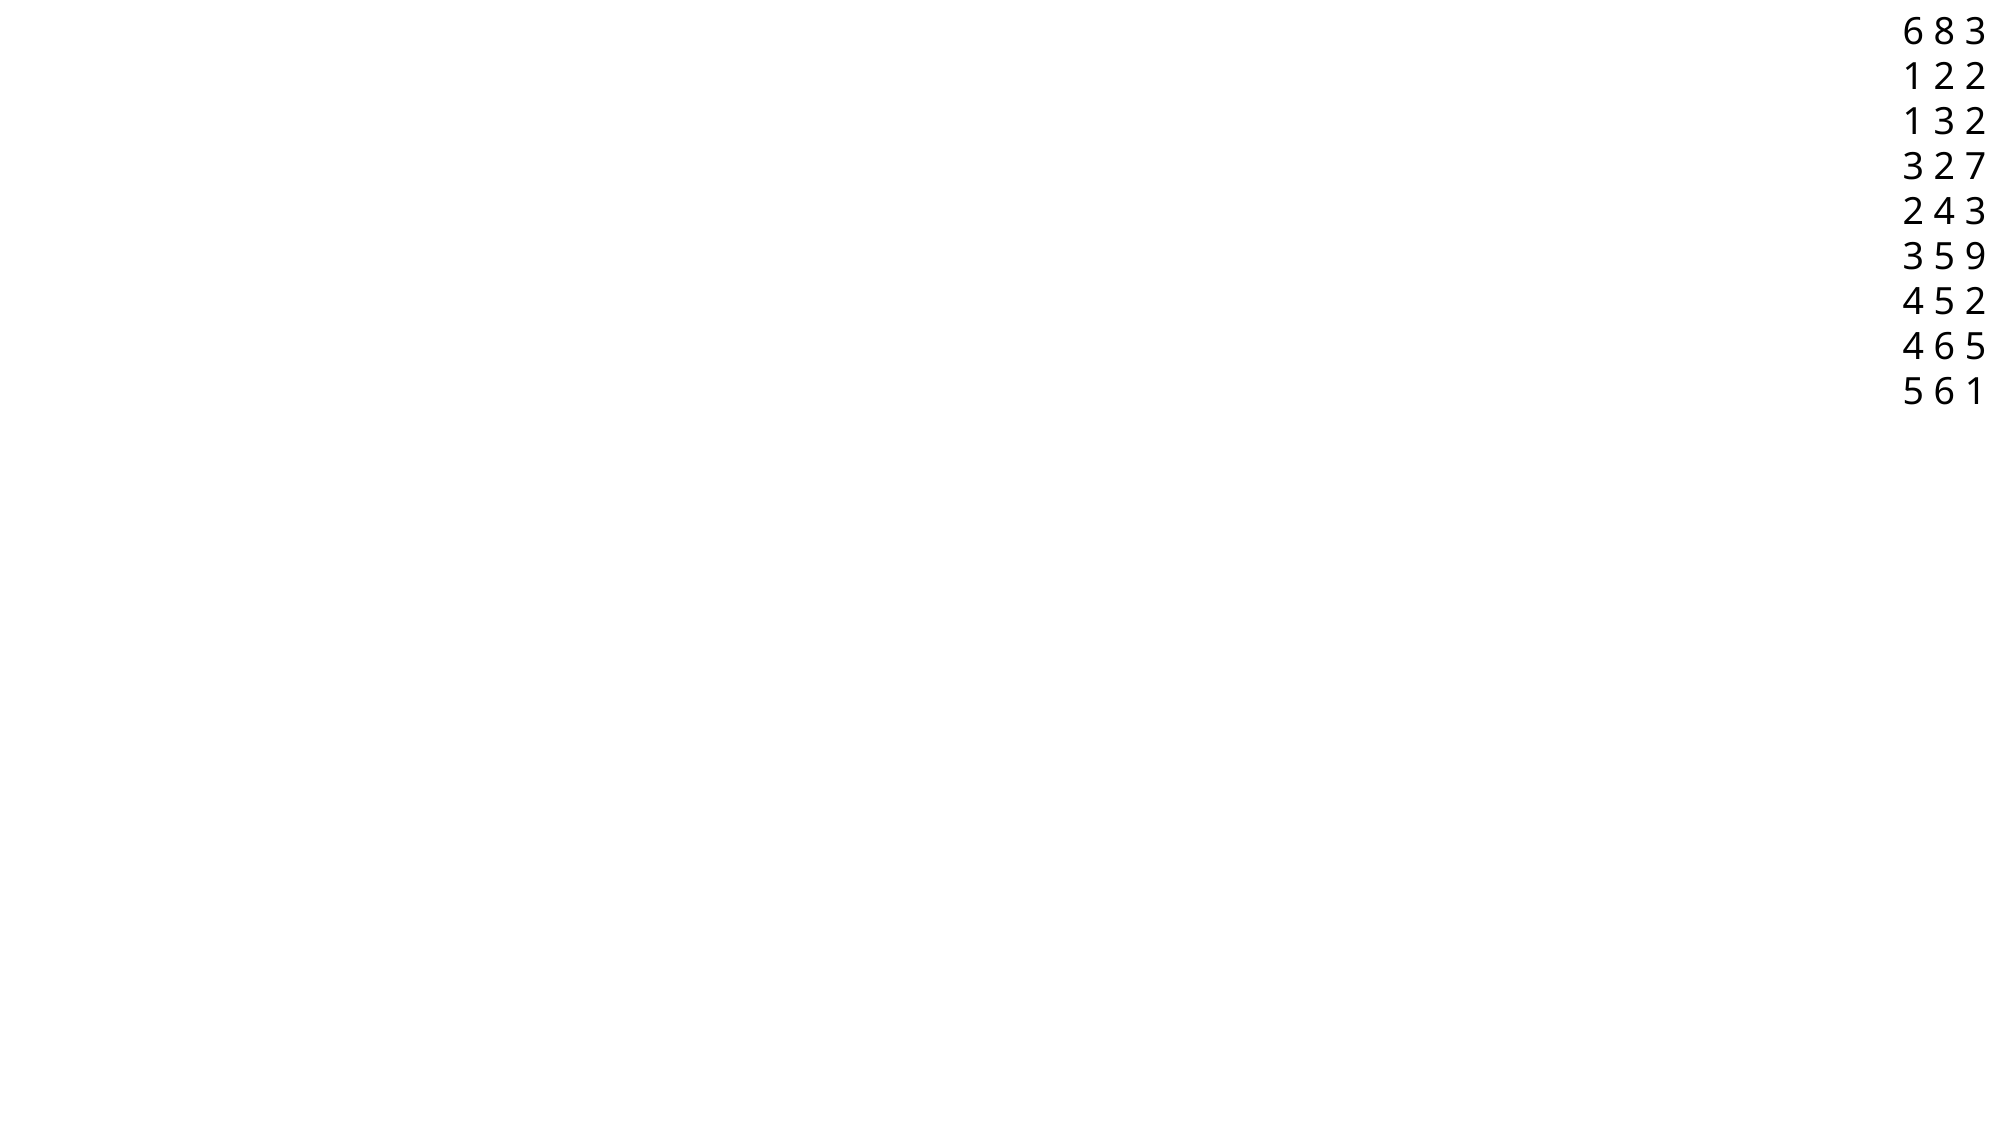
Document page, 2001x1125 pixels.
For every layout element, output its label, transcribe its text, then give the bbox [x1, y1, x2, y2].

text_box 6 8 3 1 2 2 1 3 2 3 2 7 2 4 3 3 5 9 4 5 2 4 6 5 5 6 1 [1887, 0, 2000, 420]
